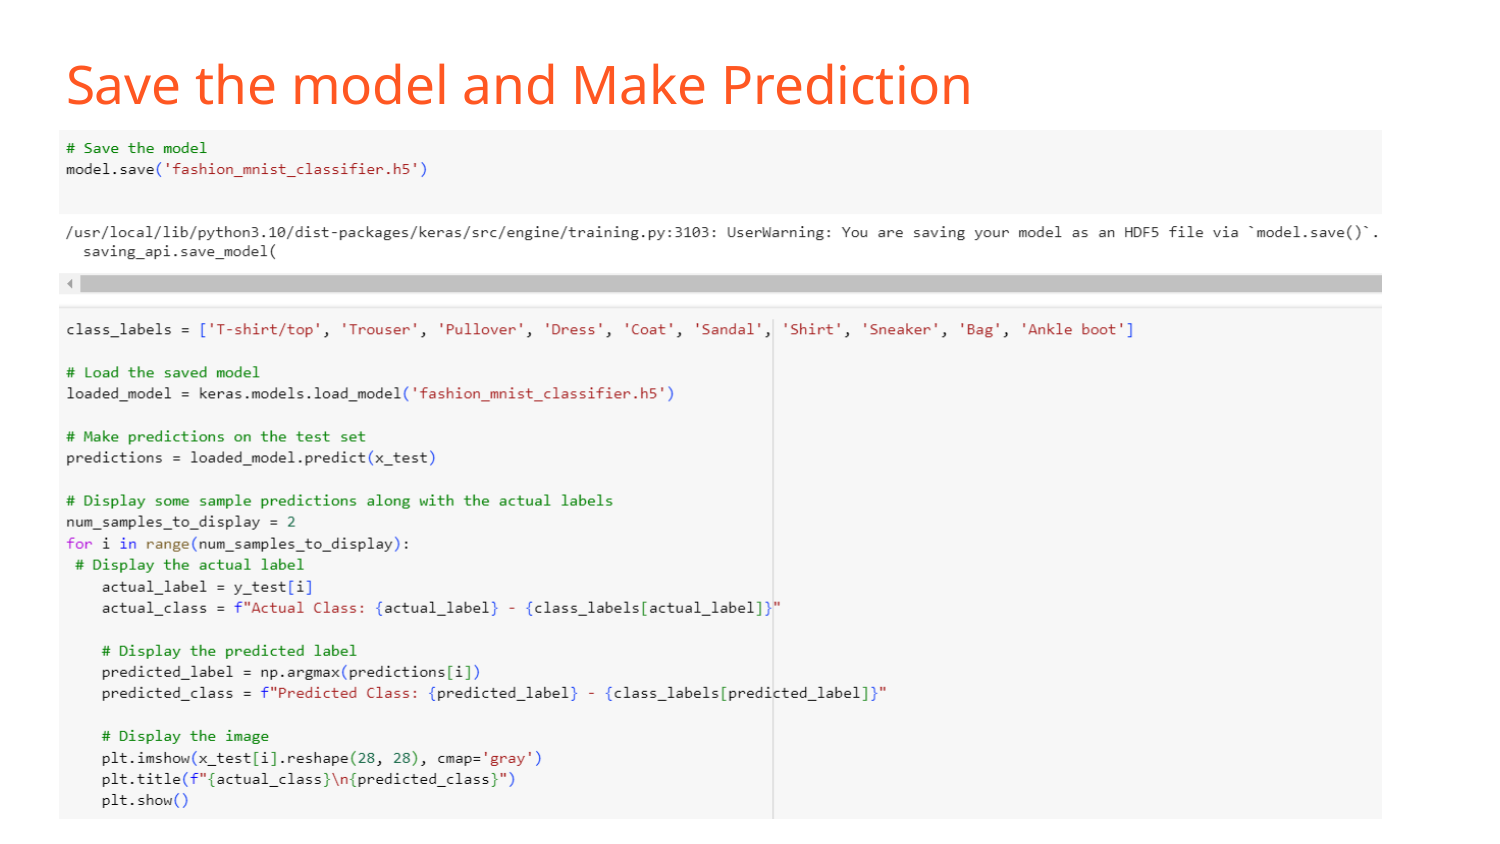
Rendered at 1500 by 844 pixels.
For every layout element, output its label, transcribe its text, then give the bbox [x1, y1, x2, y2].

picture [59, 130, 1382, 819]
title Save the model and Make Prediction [51, 36, 1449, 131]
